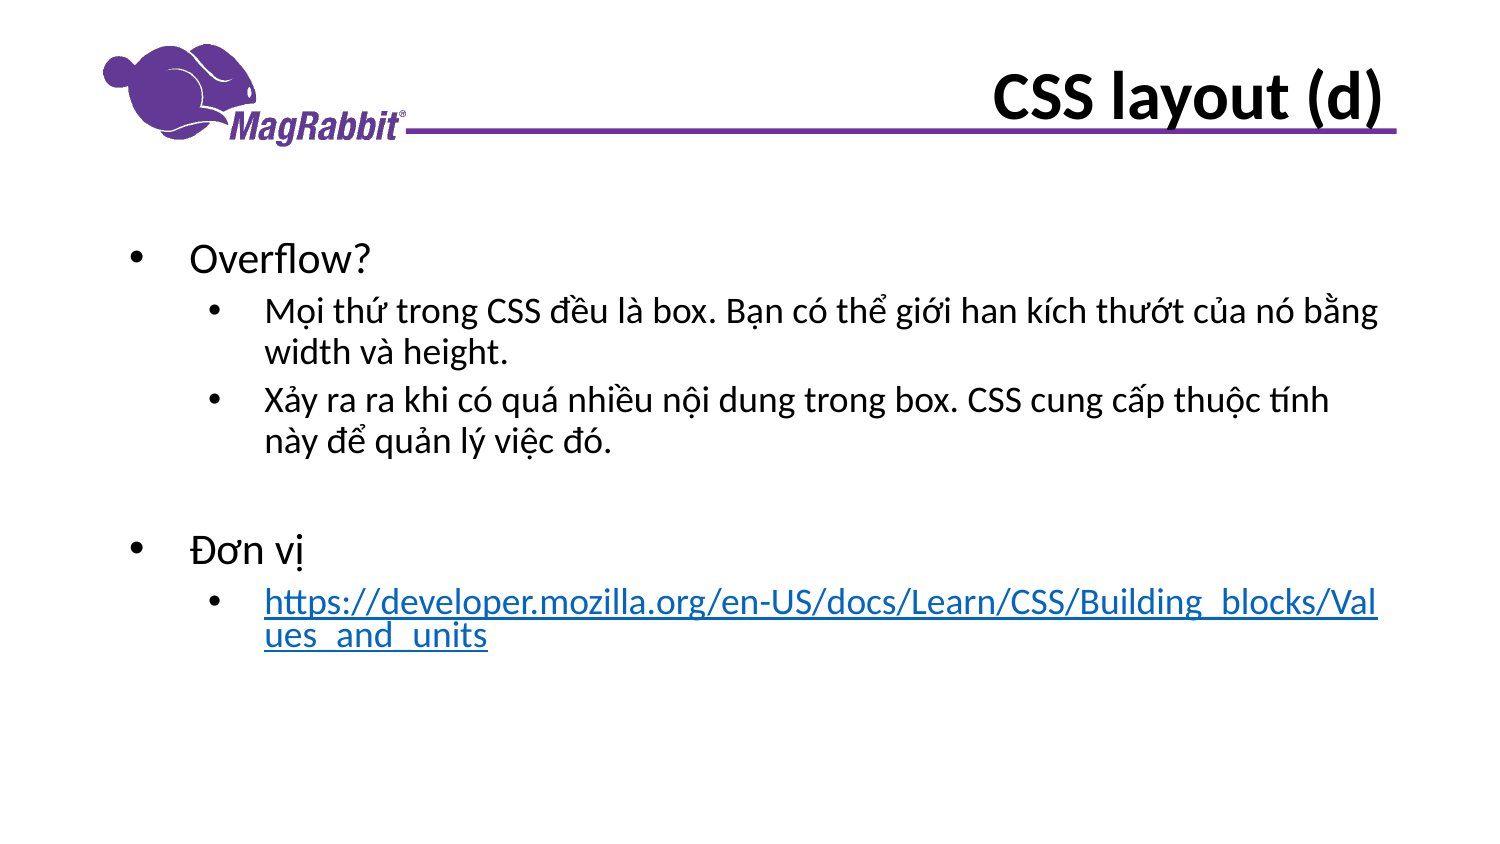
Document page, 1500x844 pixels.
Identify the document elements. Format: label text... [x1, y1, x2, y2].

title CSS layout (d) [563, 44, 1397, 150]
picture [103, 44, 406, 150]
list Overflow? Mọi thứ trong CSS đều là box. Bạn có thể giới han kích thướt của nó bằng width và height. Xảy ra ra khi có quá nhiều nội dung trong box. CSS cung cấp thuộc tính này để quản lý việc đó. Đơn vị https://developer.mozilla.org/en-US/docs/Learn/CSS/Building_blocks/Values_and_units [103, 224, 1397, 760]
